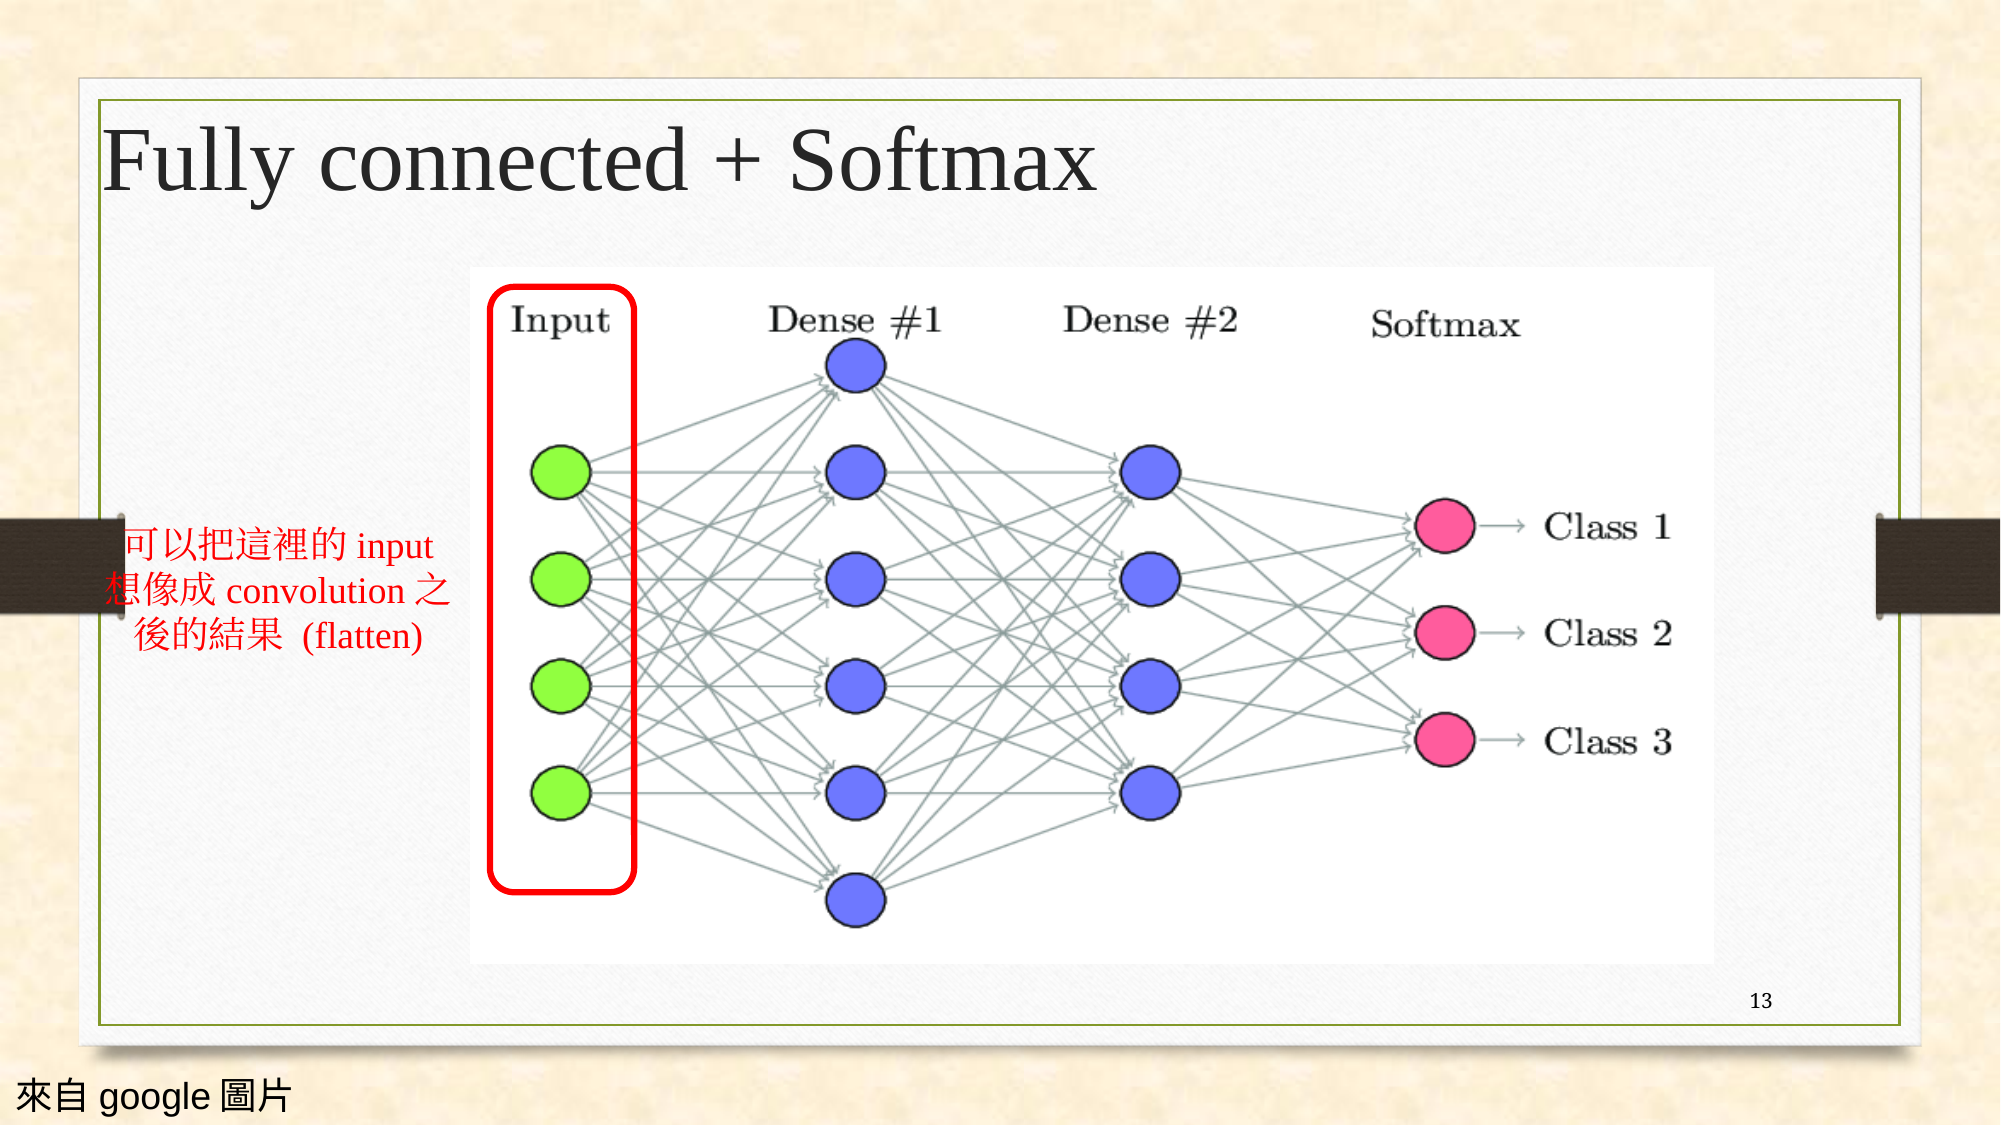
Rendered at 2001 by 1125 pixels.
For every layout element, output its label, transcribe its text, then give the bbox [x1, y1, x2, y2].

text_box 來自google圖片 [0, 1064, 324, 1125]
picture [0, 0, 2001, 1125]
title Fully connected + Softmax [86, 53, 1662, 268]
slide_number ‹#› [1698, 979, 1788, 1025]
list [469, 267, 1714, 964]
text_box 可以把這裡的input 想像成convolution之後的結果 (flatten) [86, 513, 464, 664]
